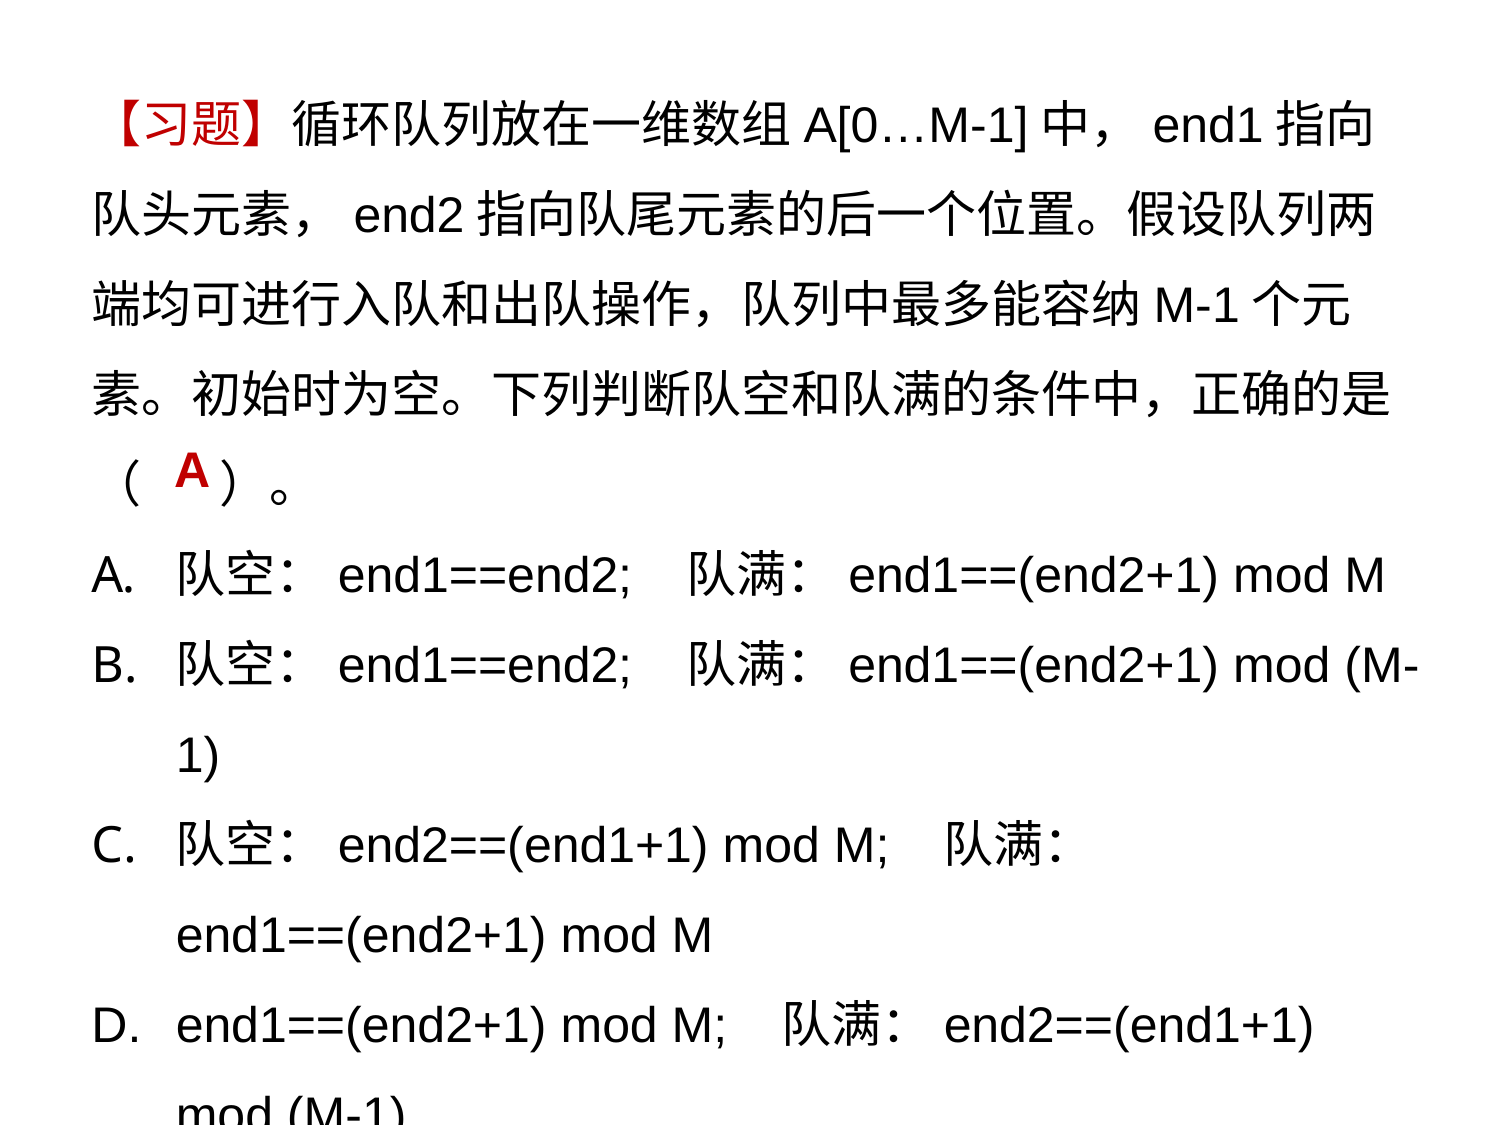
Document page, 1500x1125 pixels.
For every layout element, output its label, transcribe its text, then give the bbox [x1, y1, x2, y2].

text_box 【习题】循环队列放在一维数组A[0…M-1]中，end1指向队头元素，end2指向队尾元素的后一个位置。假设队列两端均可进行入队和出队操作，队列中最多能容纳M-1个元素。初始时为空。下列判断队空和队满的条件中，正确的是（ ）。 队空：end1==end2; 队满：end1==(end2+1) mod M 队空：end1==end2; 队满：end1==(end2+1) mod (M-1) 队空：end2==(end1+1) mod M; 队满：end1==(end2+1) mod M end1==(end2+1) mod M; 队满：end2==(end1+1) mod (M-1) [76, 54, 1436, 1125]
text_box A [159, 430, 224, 506]
